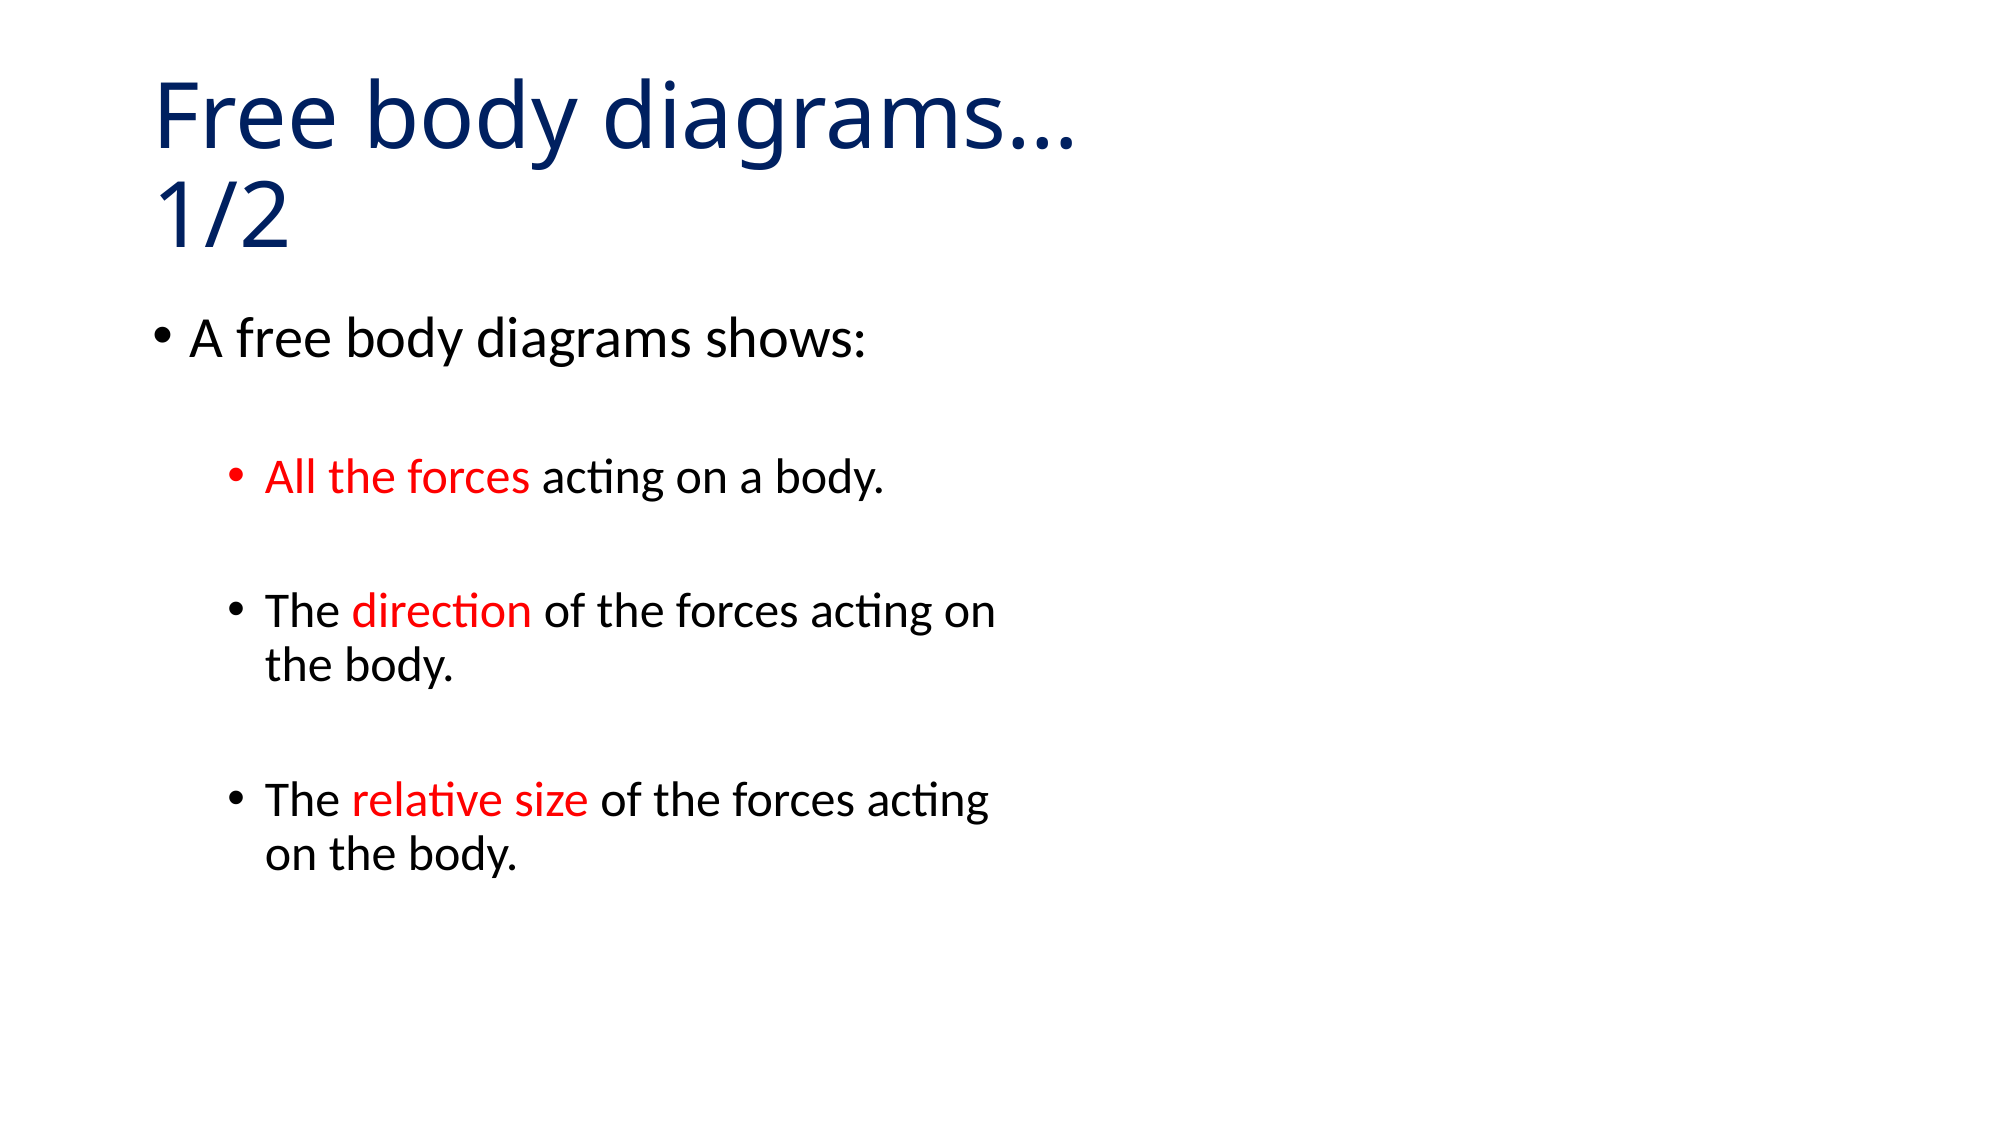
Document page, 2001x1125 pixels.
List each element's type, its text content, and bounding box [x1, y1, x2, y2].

title Free body diagrams… 1/2 [137, 59, 1863, 278]
list A free body diagrams shows: All the forces acting on a body. The direction of the forces acting on the body. The relative size of the forces acting on the body. [137, 299, 1061, 1014]
